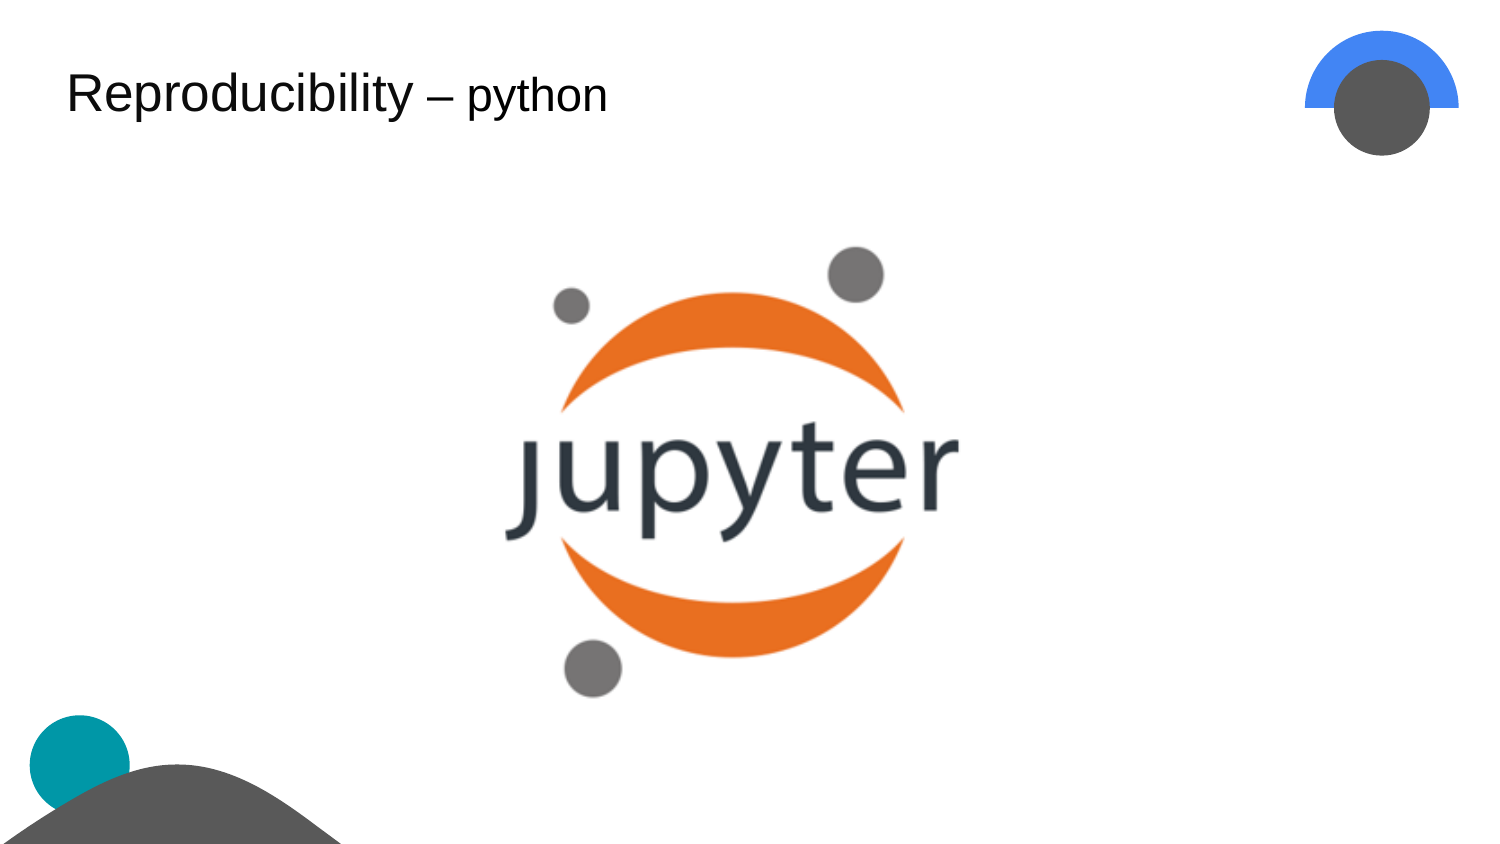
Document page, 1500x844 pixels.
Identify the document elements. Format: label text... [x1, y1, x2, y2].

picture [425, 189, 1012, 758]
title Reproducibility – python [51, 43, 1449, 138]
